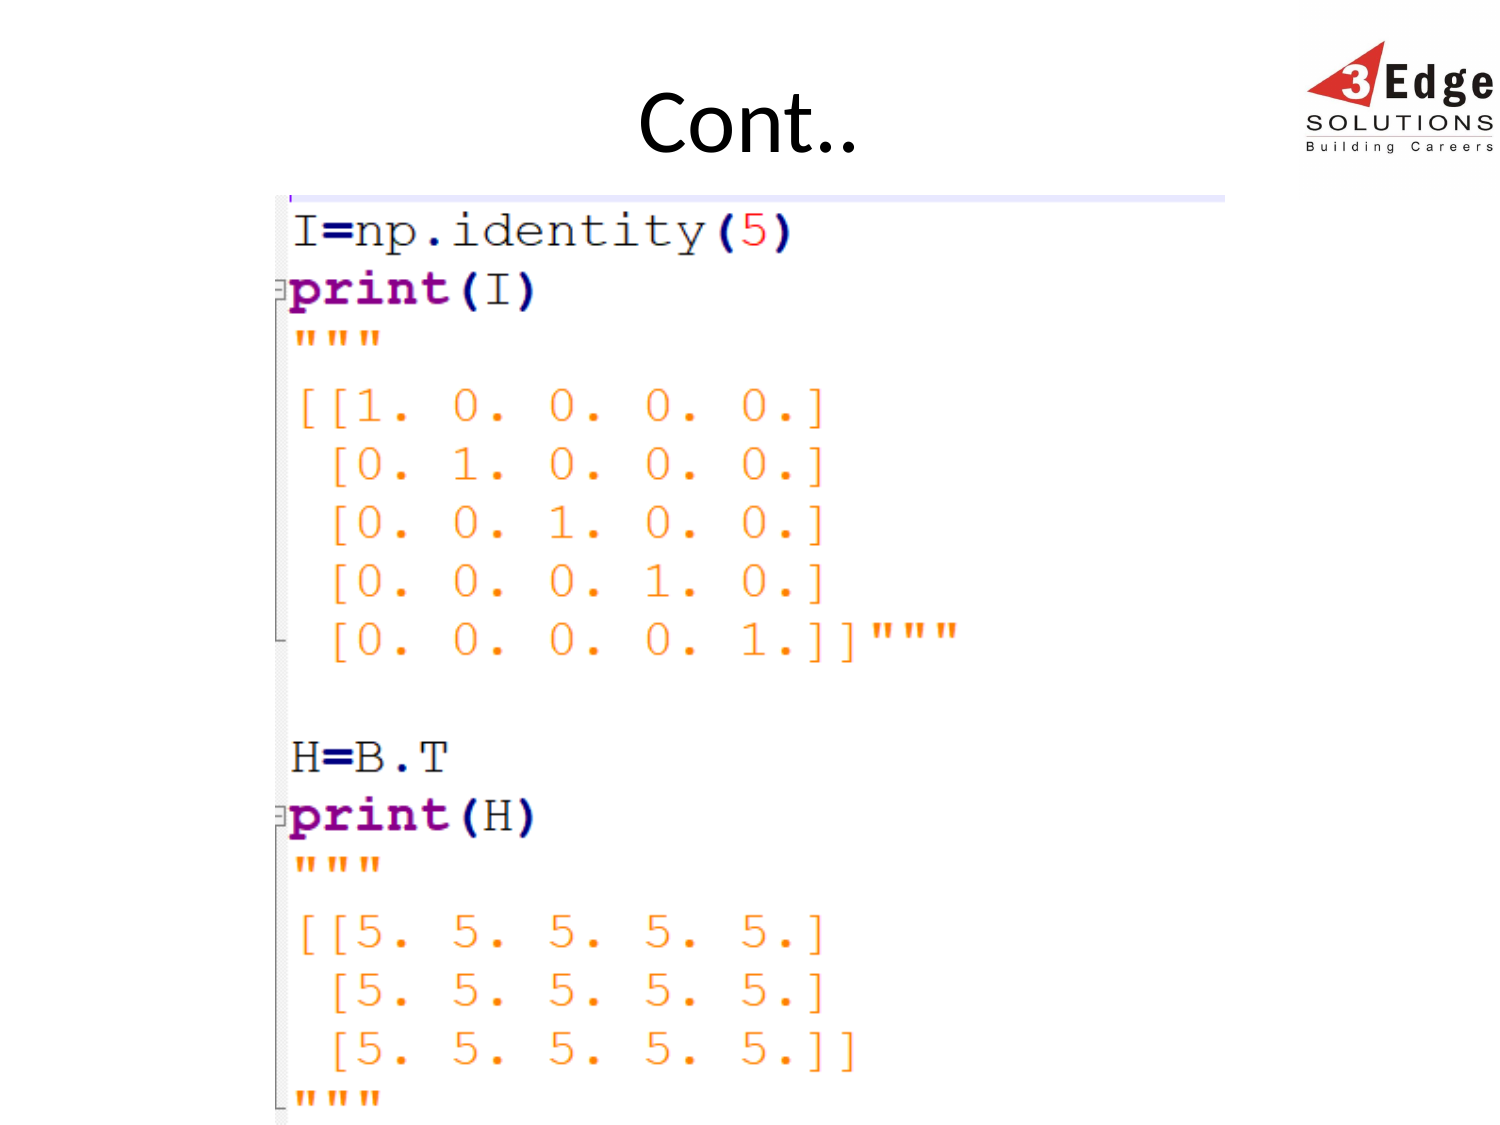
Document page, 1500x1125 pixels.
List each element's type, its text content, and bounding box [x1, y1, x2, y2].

picture [274, 195, 1226, 1125]
picture [1299, 0, 1500, 201]
title Cont.. [75, 45, 1294, 188]
